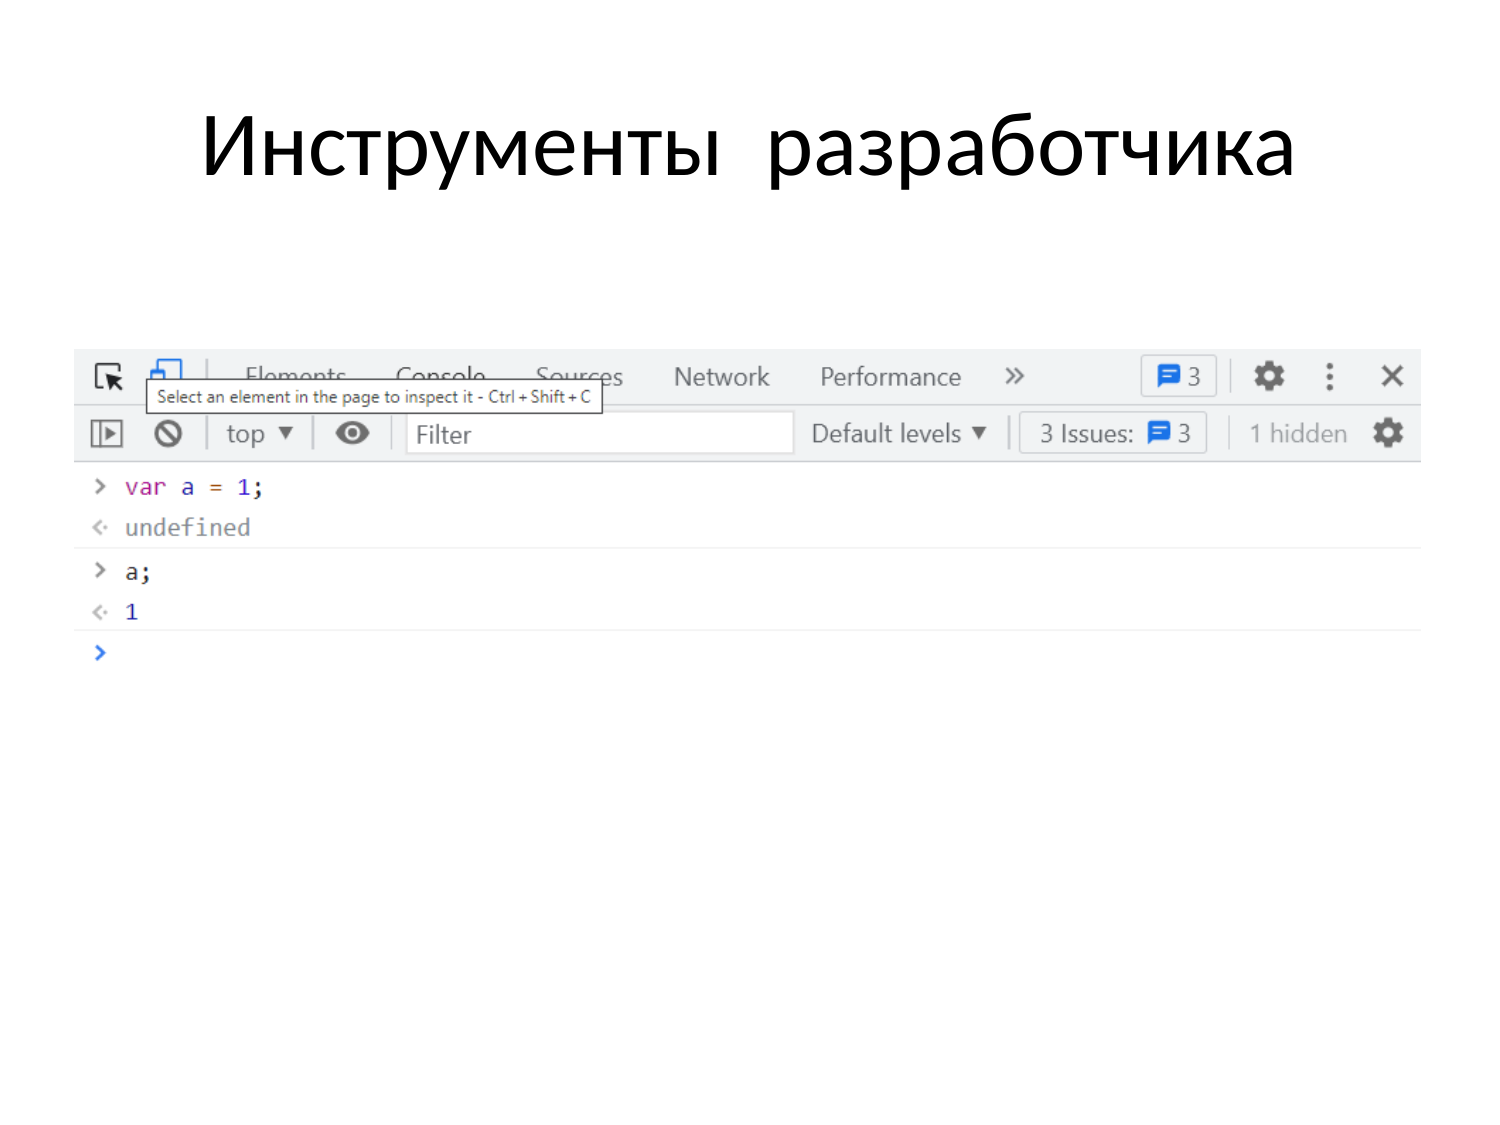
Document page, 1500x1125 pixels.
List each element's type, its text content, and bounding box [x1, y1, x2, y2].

picture [74, 349, 1421, 957]
title Инструменты разработчика [75, 45, 1425, 233]
